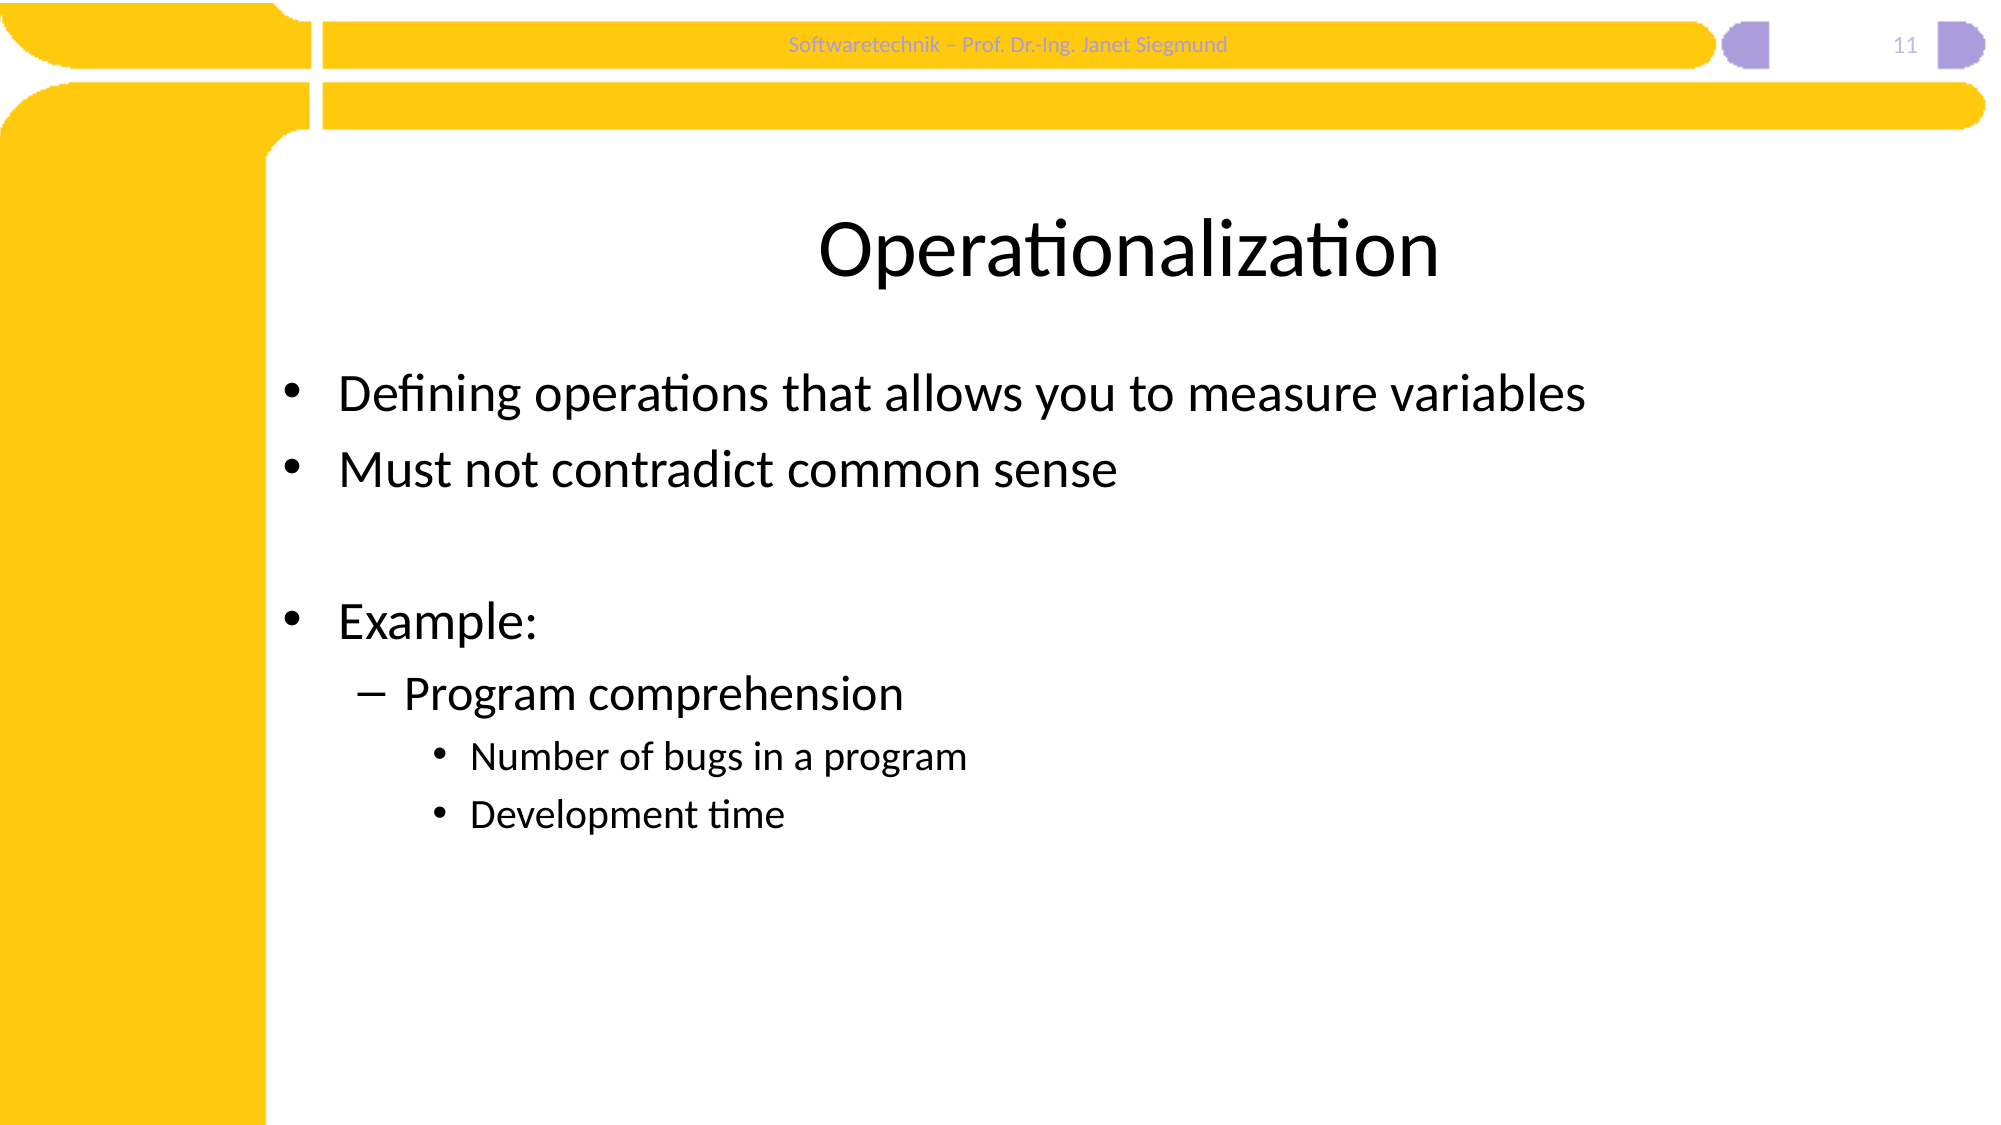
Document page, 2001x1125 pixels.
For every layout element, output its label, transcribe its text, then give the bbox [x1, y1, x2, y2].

list Defining operations that allows you to measure variables Must not contradict common sense Example: Program comprehension Number of bugs in a program Development time [267, 349, 1993, 1104]
title Operationalization [267, 149, 1993, 338]
slide_number 11 [1767, 20, 1934, 67]
picture [0, 3, 1999, 1125]
